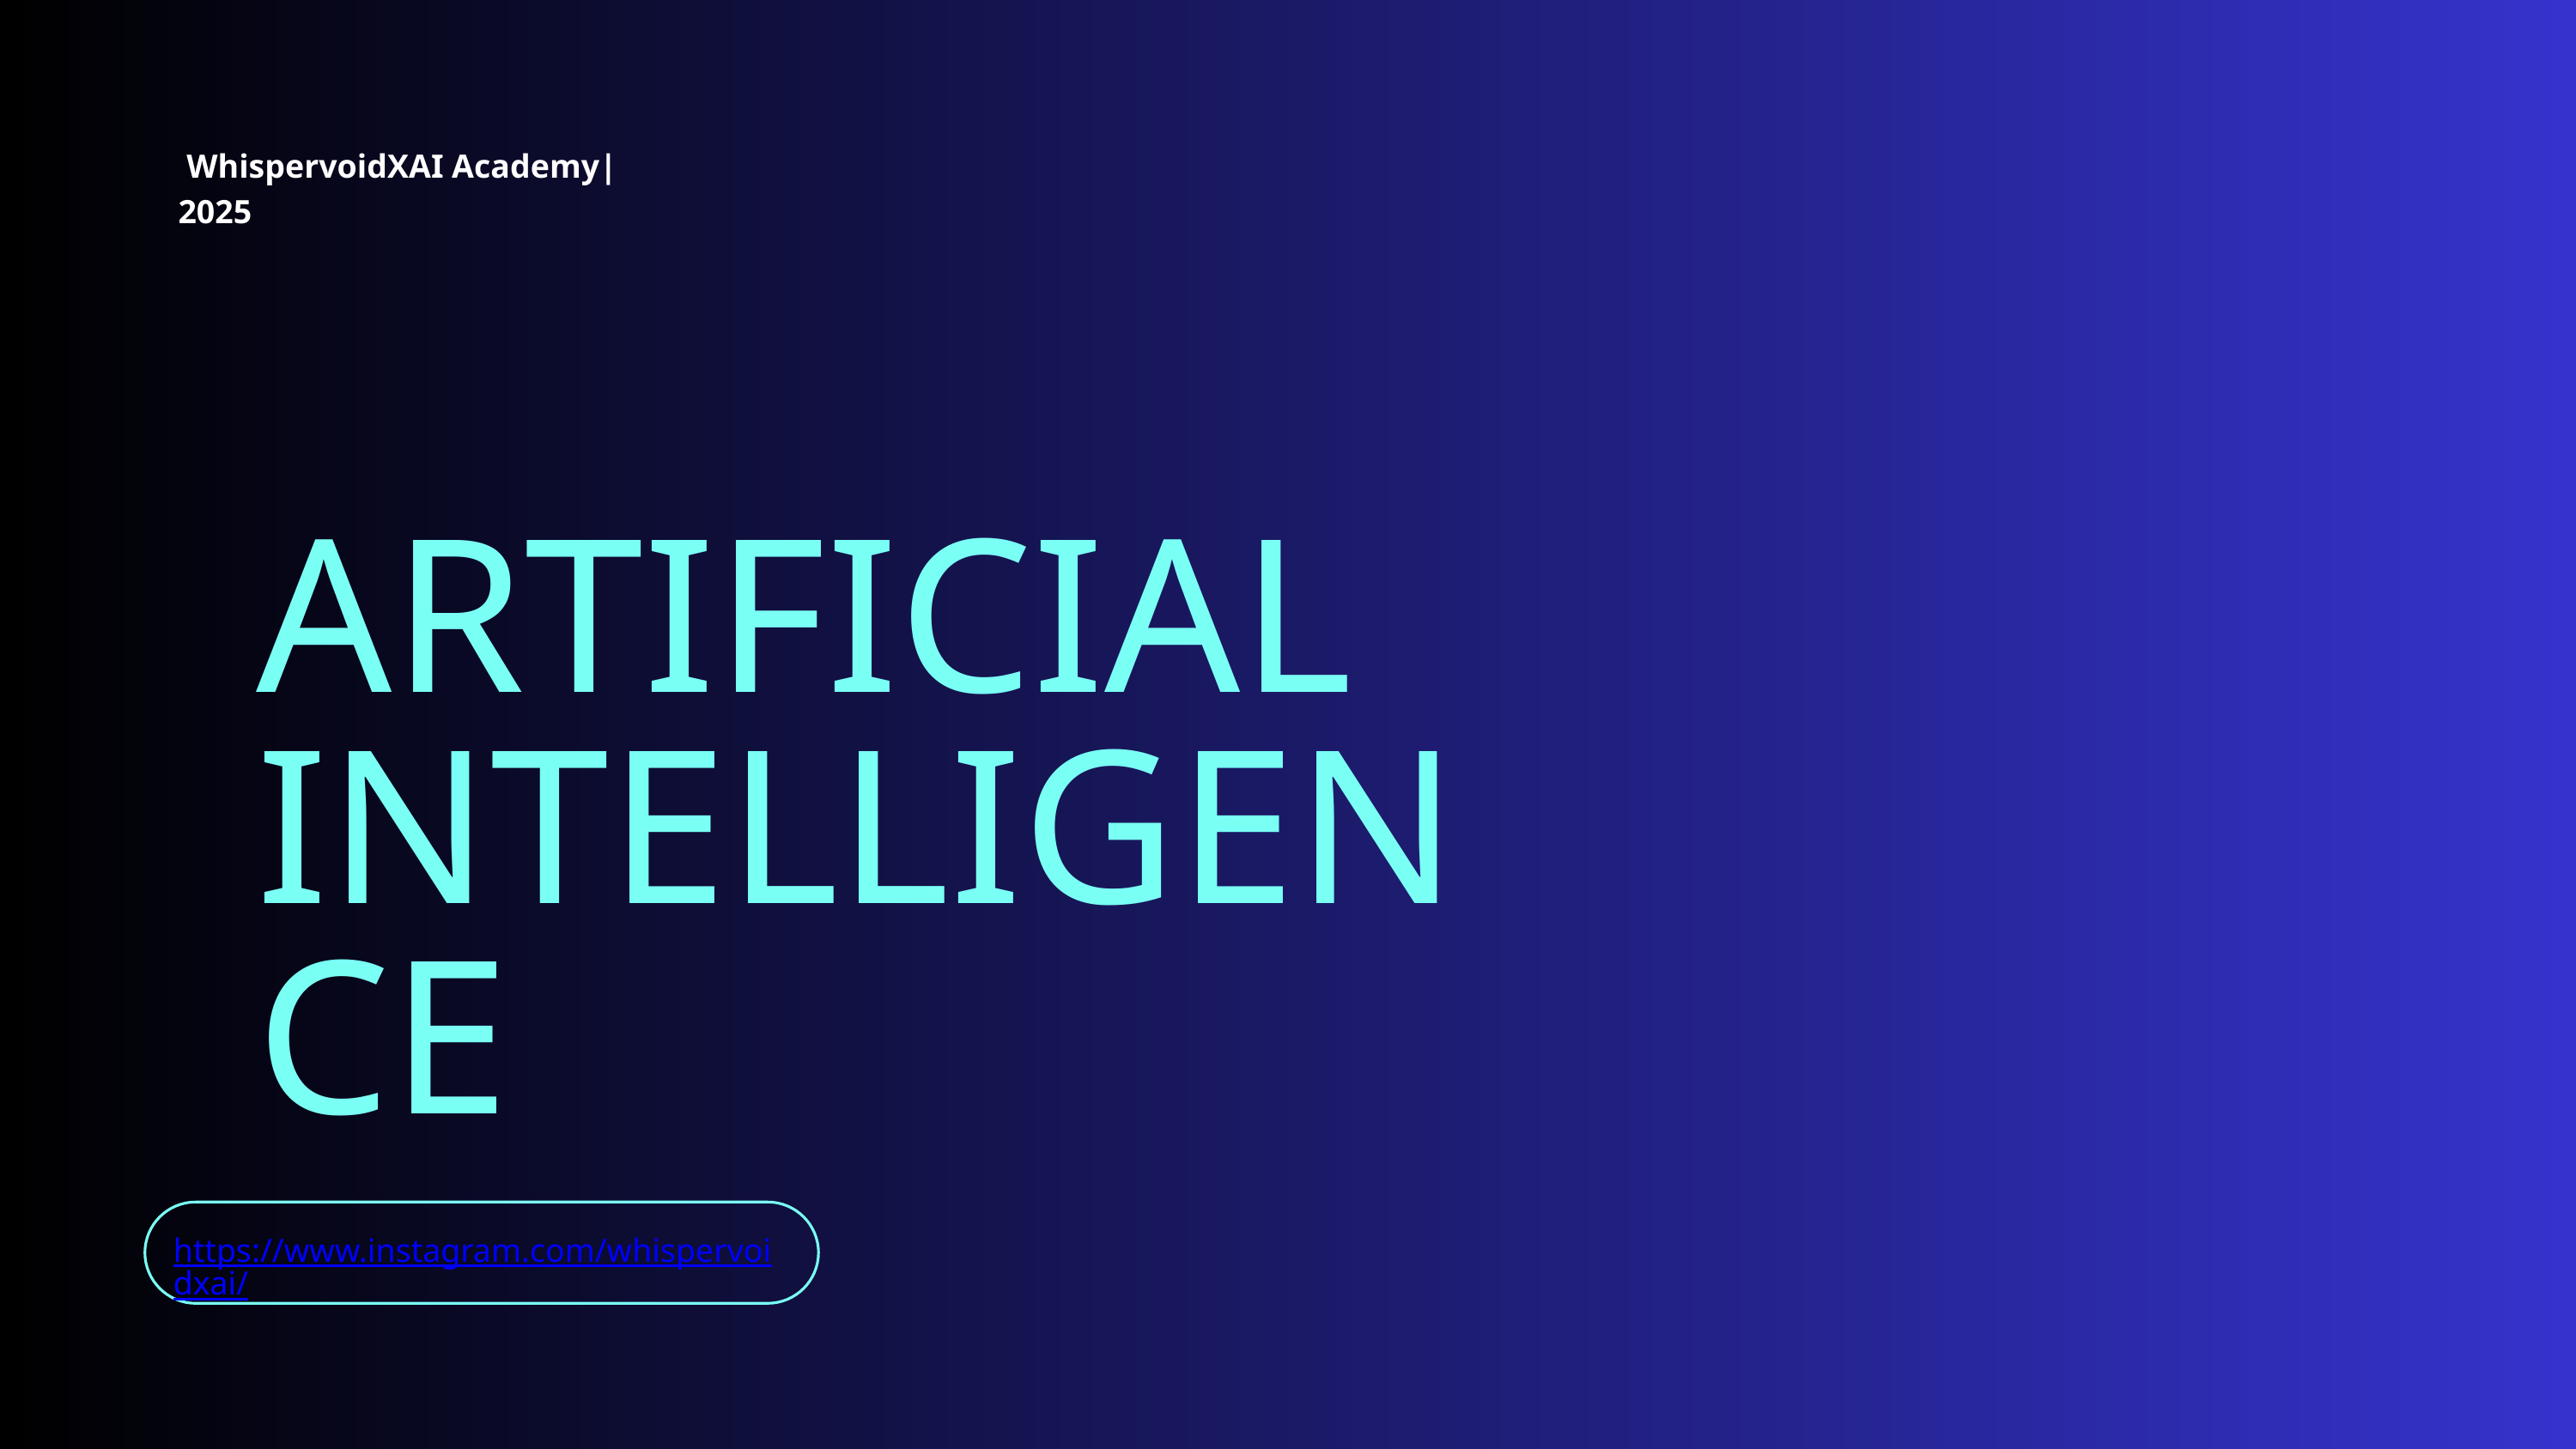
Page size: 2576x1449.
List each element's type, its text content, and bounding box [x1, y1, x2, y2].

text_box ARTIFICIAL INTELLIGENCE [256, 524, 1539, 1156]
text_box WhispervoidXAI Academy| 2025 [178, 139, 684, 230]
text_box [144, 1202, 819, 1304]
